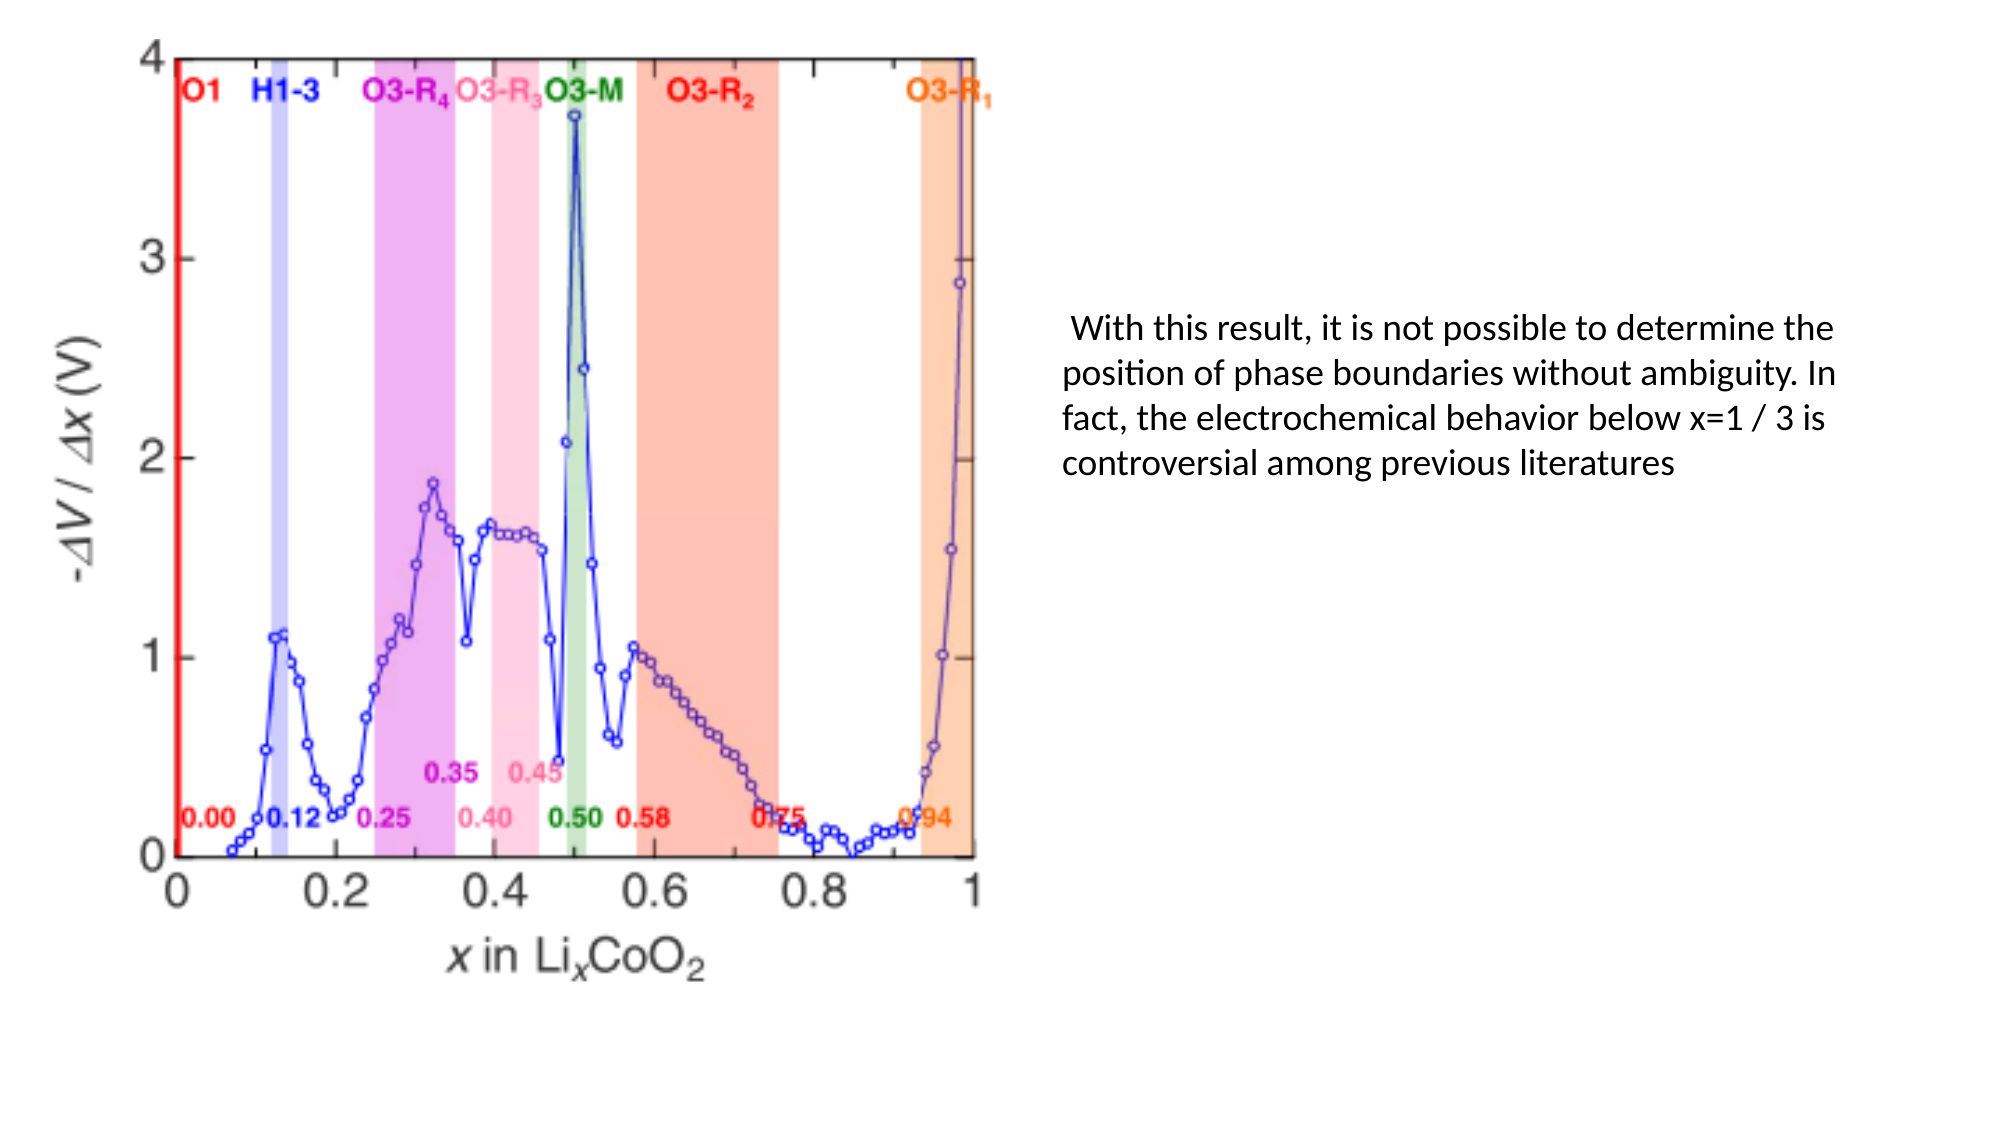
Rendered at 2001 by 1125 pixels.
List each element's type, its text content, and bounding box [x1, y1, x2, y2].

text_box With this result, it is not possible to determine the position of phase boundaries without ambiguity. In fact, the electrochemical behavior below x=1 / 3 is controversial among previous literatures [1047, 295, 1890, 491]
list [38, 39, 1000, 996]
